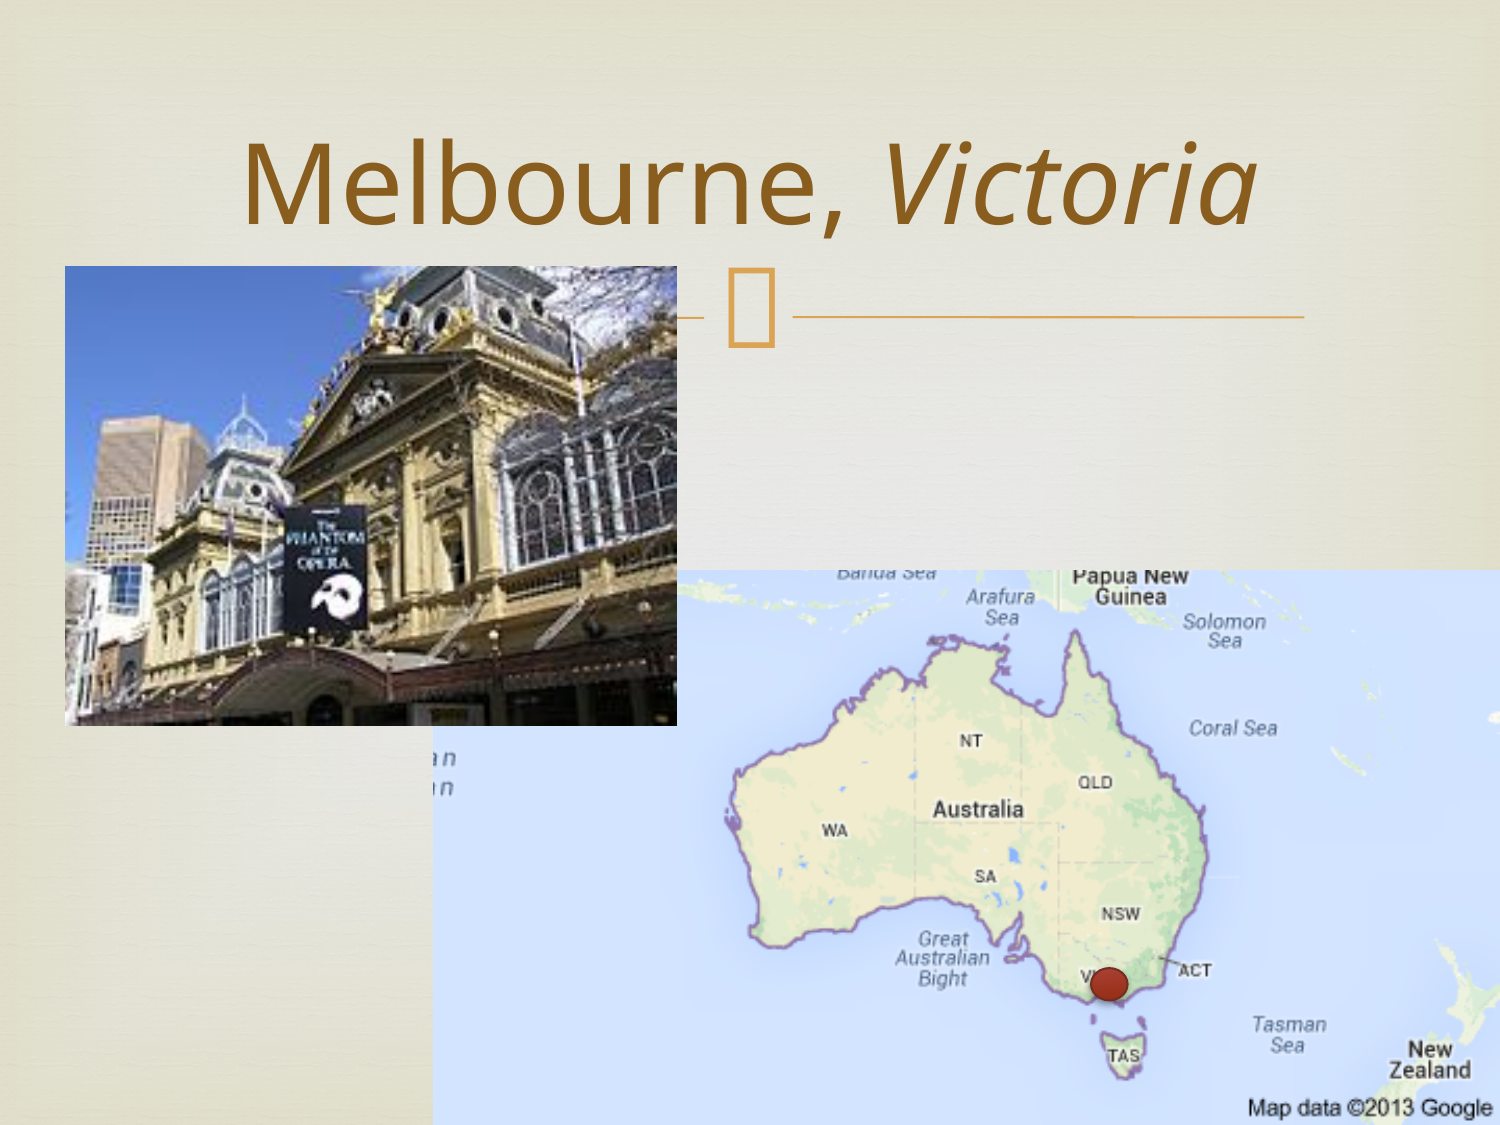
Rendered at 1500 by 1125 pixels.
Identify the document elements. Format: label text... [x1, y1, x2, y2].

title Melbourne, Victoria [112, 93, 1386, 267]
picture [0, 265, 1500, 1125]
